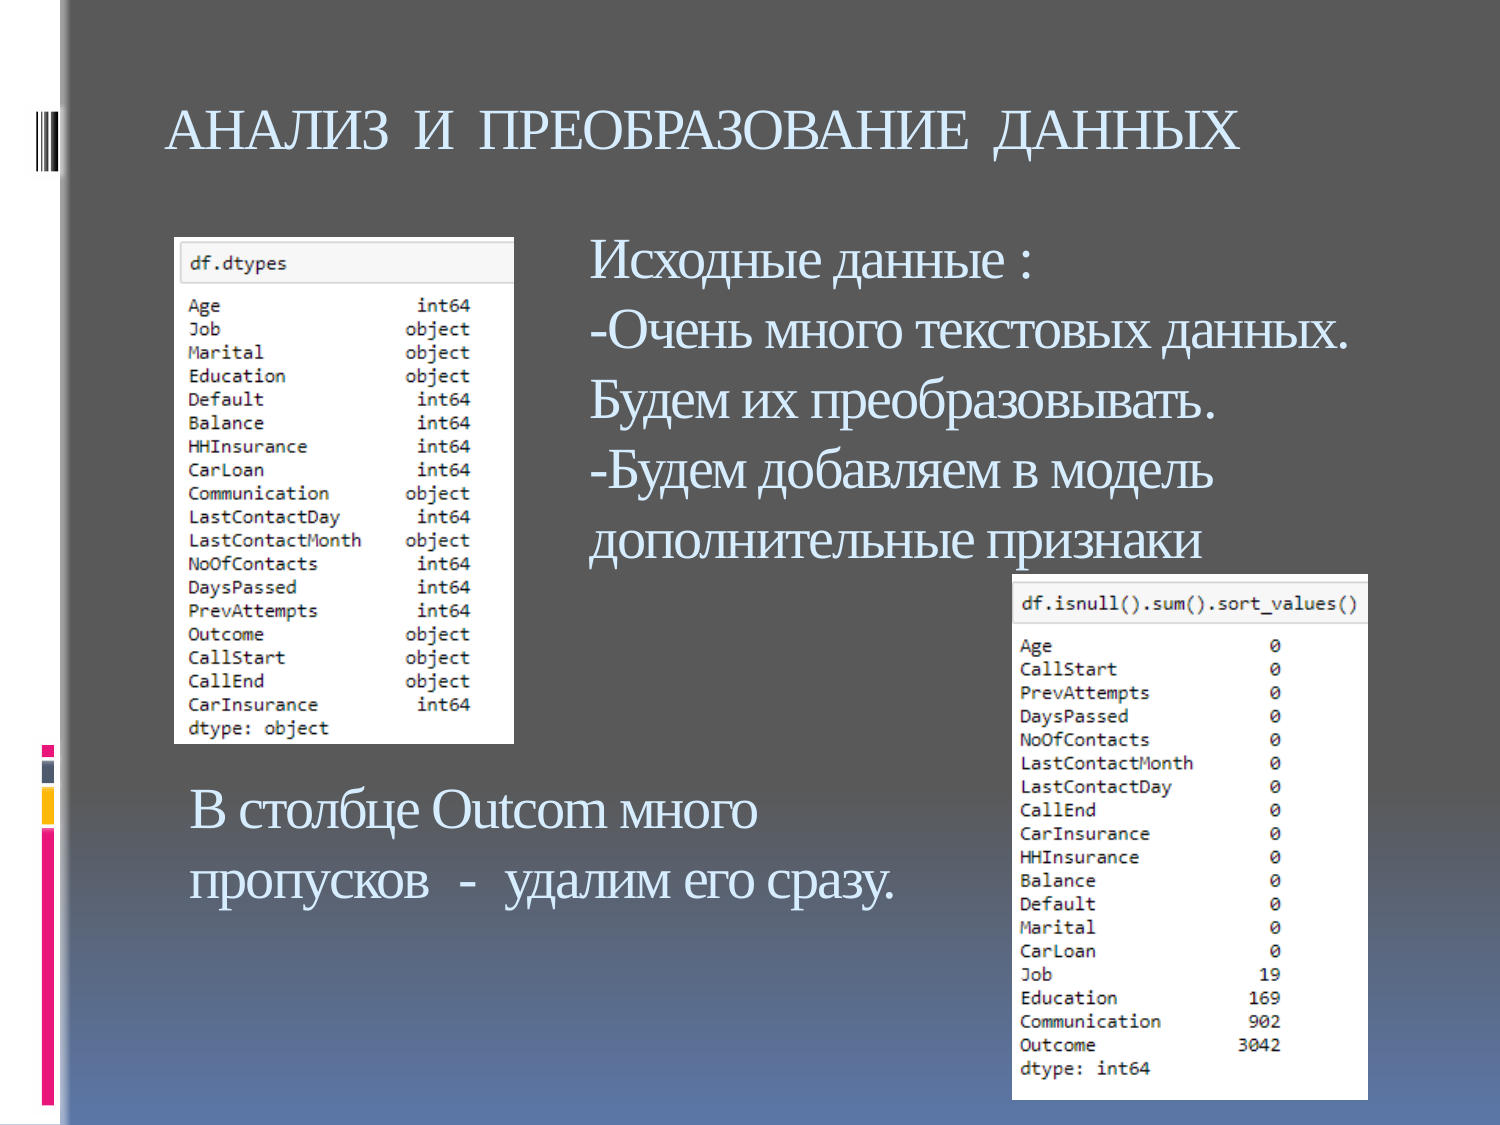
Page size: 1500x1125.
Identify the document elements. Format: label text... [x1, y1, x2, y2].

picture [1011, 574, 1368, 1101]
title АНАЛИЗ И ПРЕОБРАЗОВАНИЕ ДАННЫХ [150, 83, 1425, 200]
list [174, 237, 515, 745]
text_box Исходные данные : -Очень много текстовых данных. Будем их преобразовывать. -Будем добавляем в модель дополнительные признаки [575, 212, 1450, 550]
text_box В столбце Outcom много пропусков - удалим его сразу. [174, 762, 1000, 1000]
